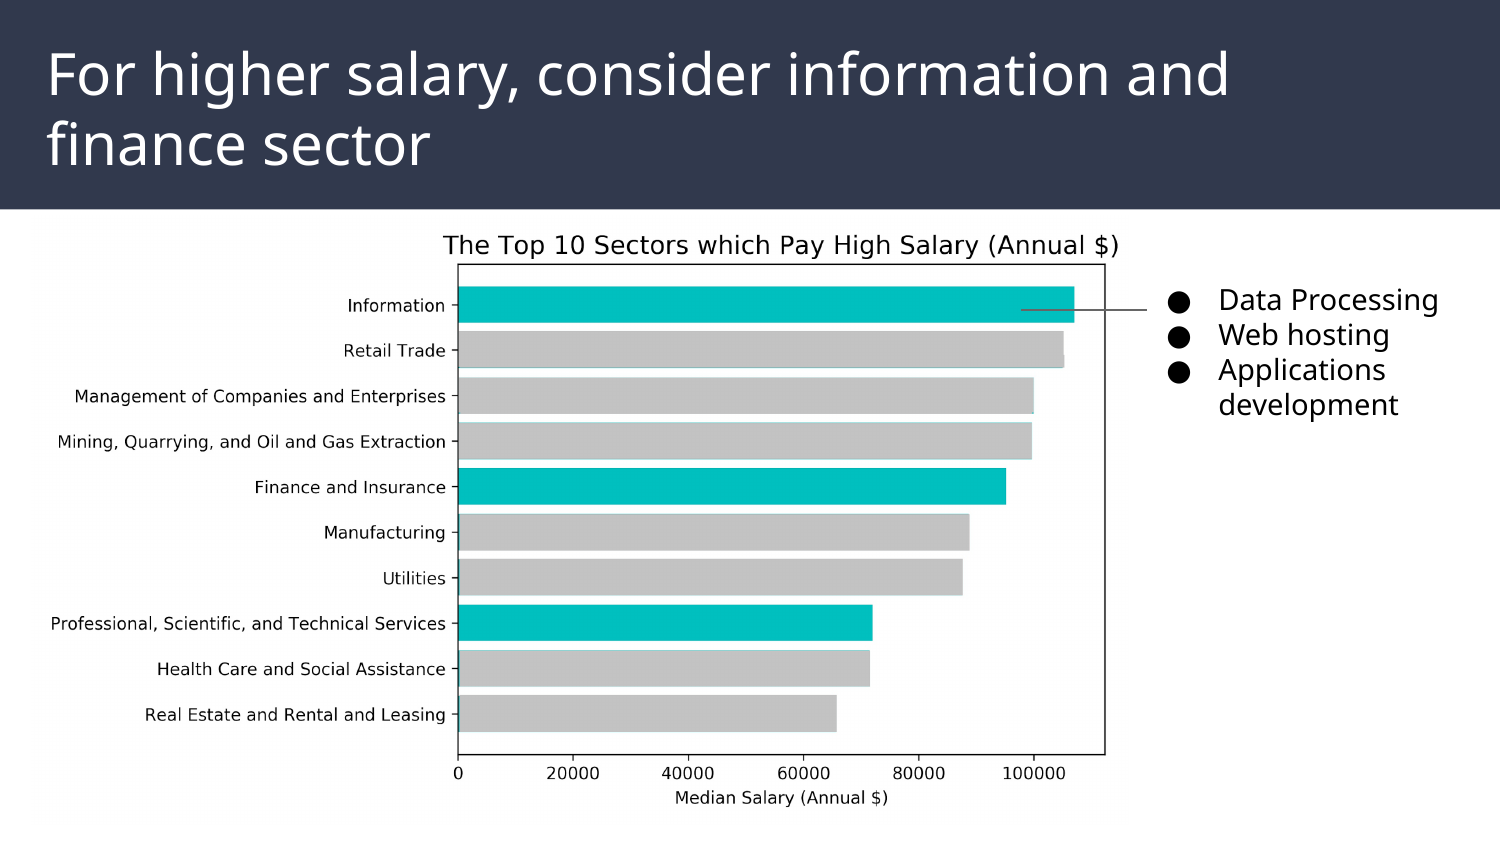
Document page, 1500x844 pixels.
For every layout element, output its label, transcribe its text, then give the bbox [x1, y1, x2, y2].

title For higher salary, consider information and finance sector [31, 22, 1430, 180]
text_box Data Processing Web hosting Applications development [1133, 266, 1496, 577]
picture [31, 214, 1129, 825]
